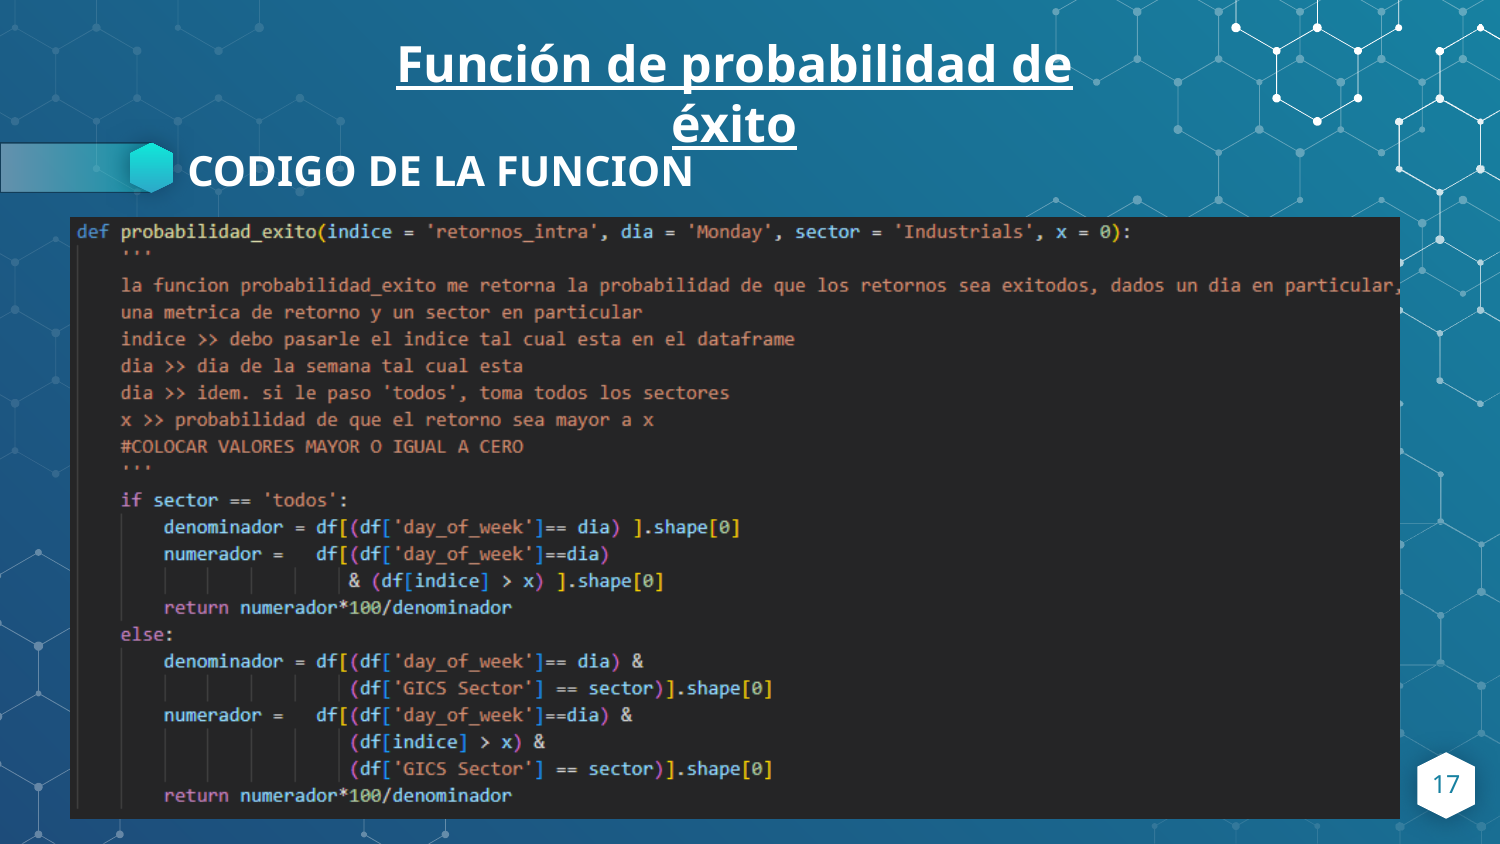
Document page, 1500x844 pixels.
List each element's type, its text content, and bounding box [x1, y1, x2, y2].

text_box Función de probabilidad de éxito [339, 24, 1130, 160]
text_box CODIGO DE LA FUNCION [172, 137, 1085, 215]
slide_number 17 [1417, 752, 1475, 819]
picture [70, 216, 1400, 819]
